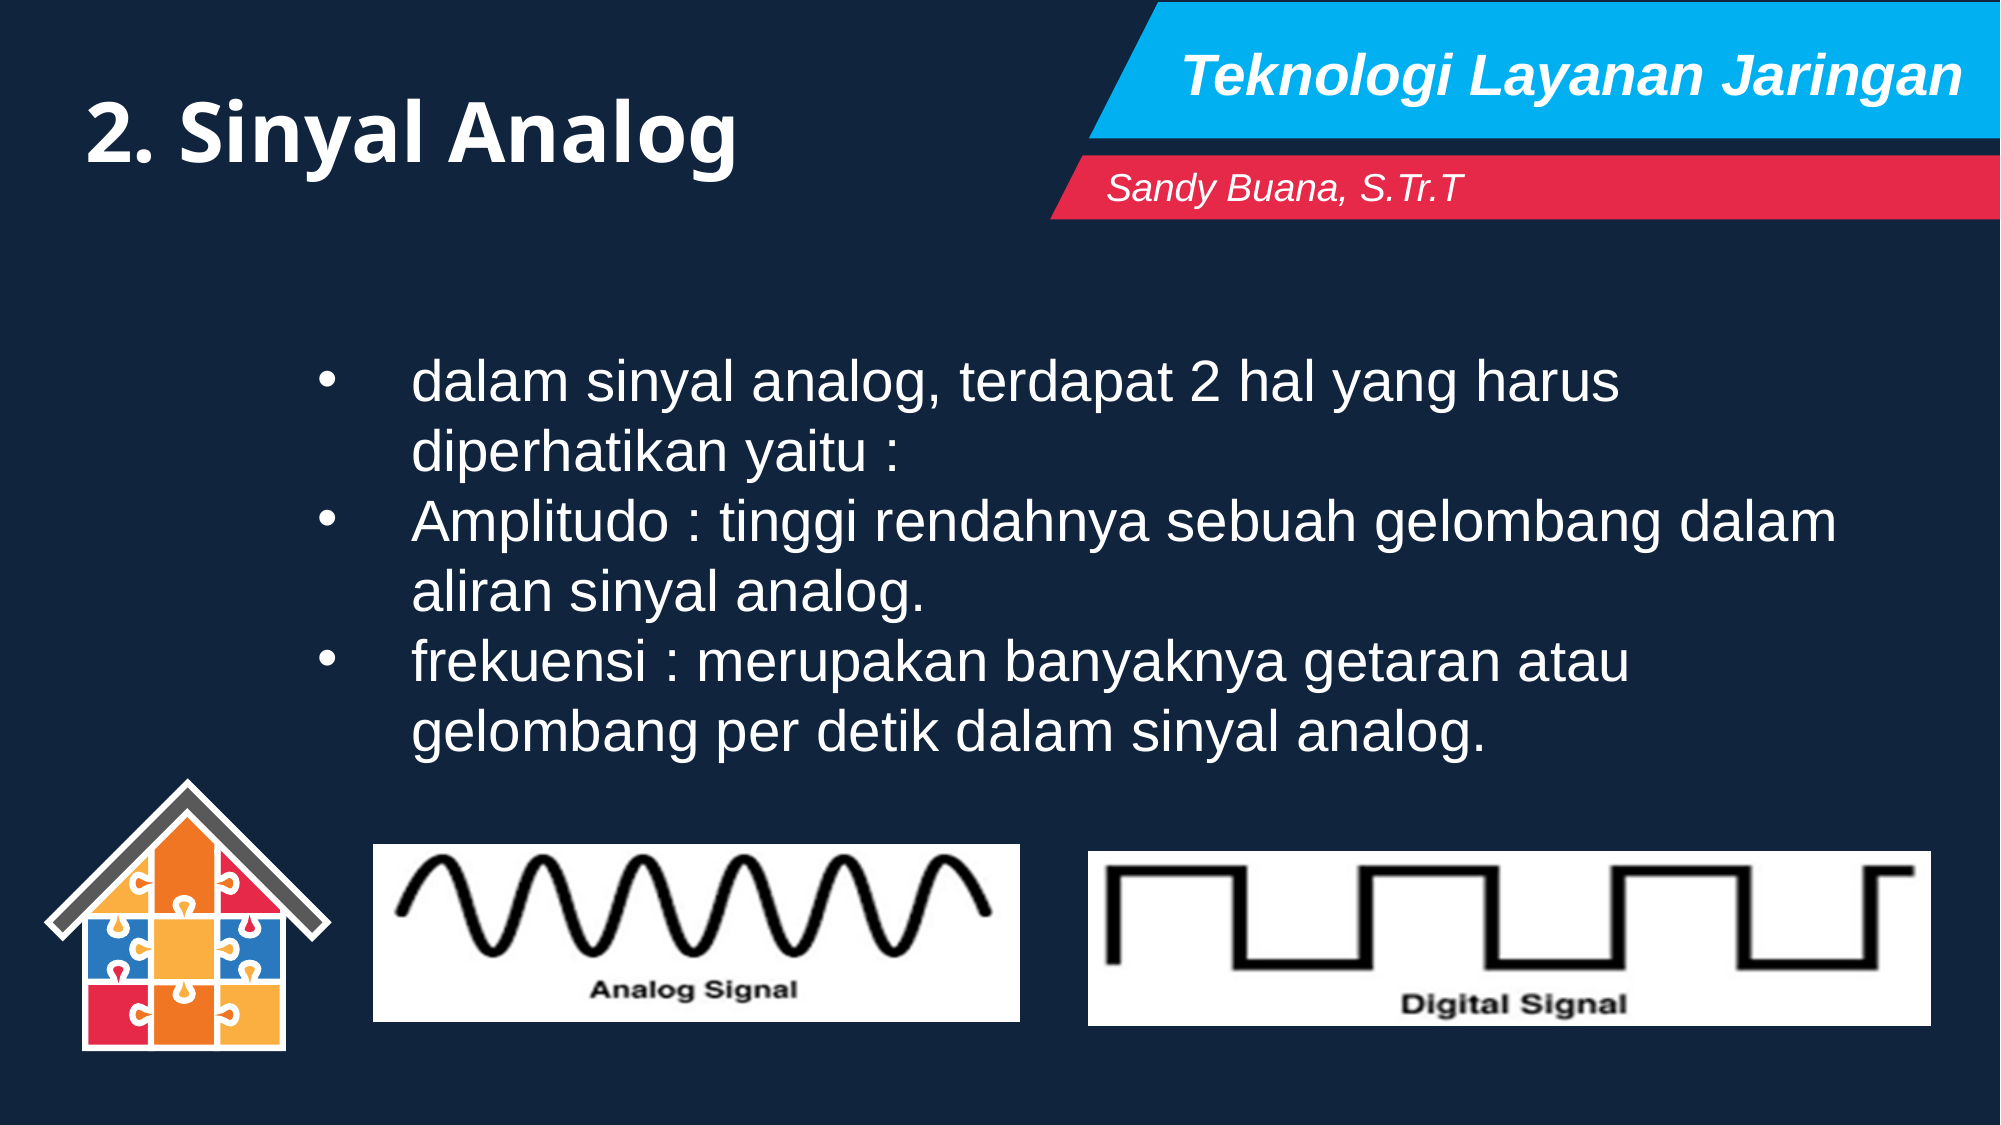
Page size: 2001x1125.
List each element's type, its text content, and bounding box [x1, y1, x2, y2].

text_box [1087, 1, 2000, 140]
text_box Sandy Buana, S.Tr.T [1091, 155, 1875, 217]
text_box [1048, 154, 2000, 221]
text_box Teknologi Layanan Jaringan [1165, 29, 1986, 115]
text_box [284, 877, 329, 939]
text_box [85, 808, 284, 1048]
picture [373, 844, 1020, 1022]
text_box dalam sinyal analog, terdapat 2 hal yang harus diperhatikan yaitu : Amplitudo : tinggi rendahnya sebuah gelombang dalam aliran sinyal analog. frekuensi : merupakan banyaknya getaran atau gelombang per detik dalam sinyal analog. [302, 335, 1915, 771]
picture [1088, 851, 1932, 1026]
list 2. Sinyal Analog [70, 82, 997, 202]
text_box [160, 781, 215, 808]
text_box [46, 883, 85, 939]
